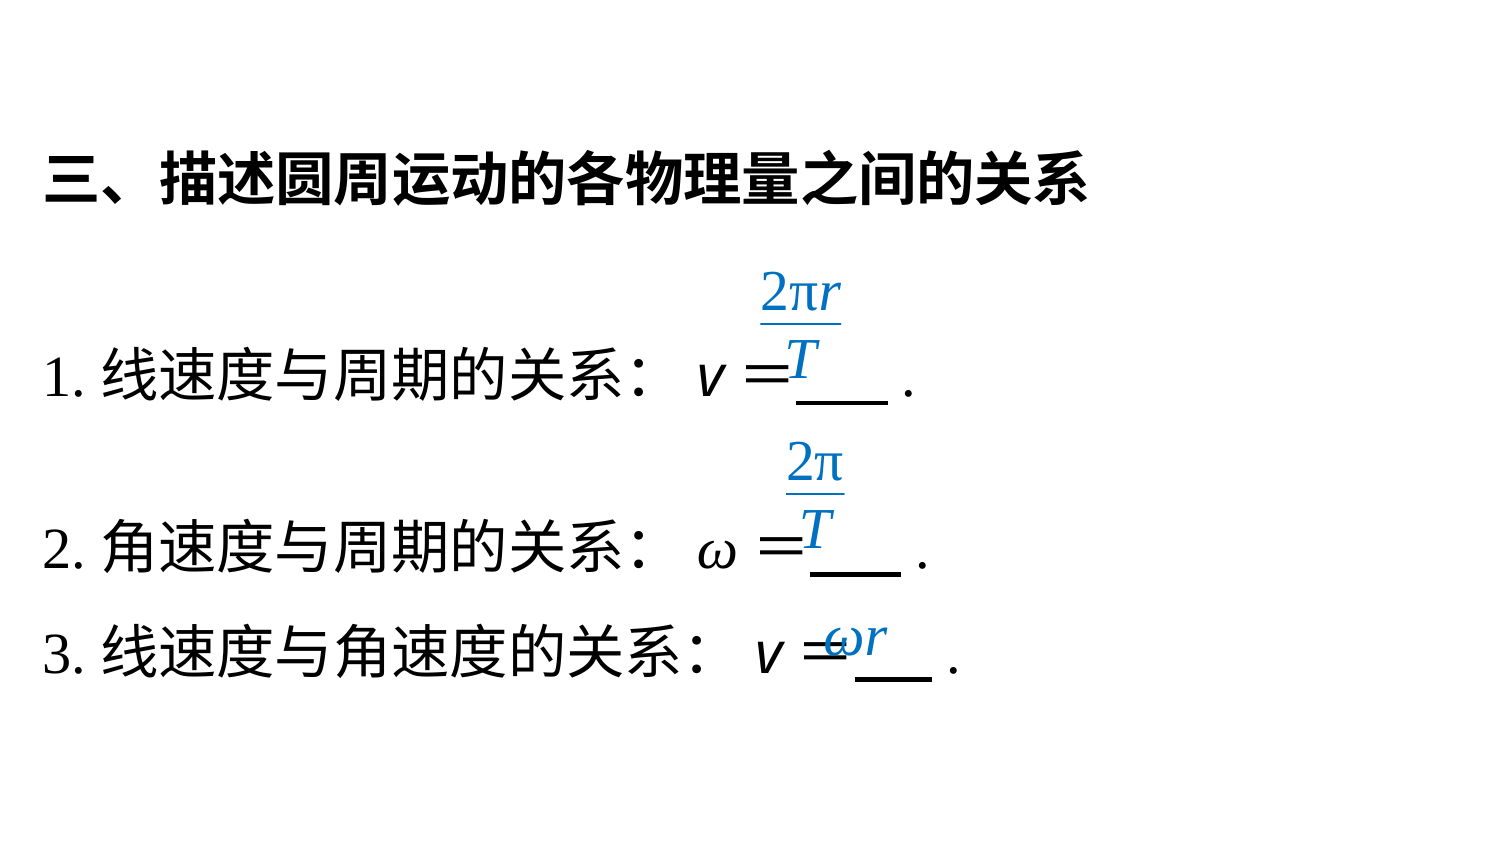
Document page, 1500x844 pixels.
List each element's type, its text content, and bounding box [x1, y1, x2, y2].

text_box ωr [808, 589, 903, 675]
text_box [760, 243, 874, 407]
text_box 1.线速度与周期的关系：v＝ . 2.角速度与周期的关系：ω＝ . 3.线速度与角速度的关系：v＝ . [27, 296, 1469, 693]
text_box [785, 413, 899, 577]
text_box 三、描述圆周运动的各物理量之间的关系 [27, 99, 1290, 220]
